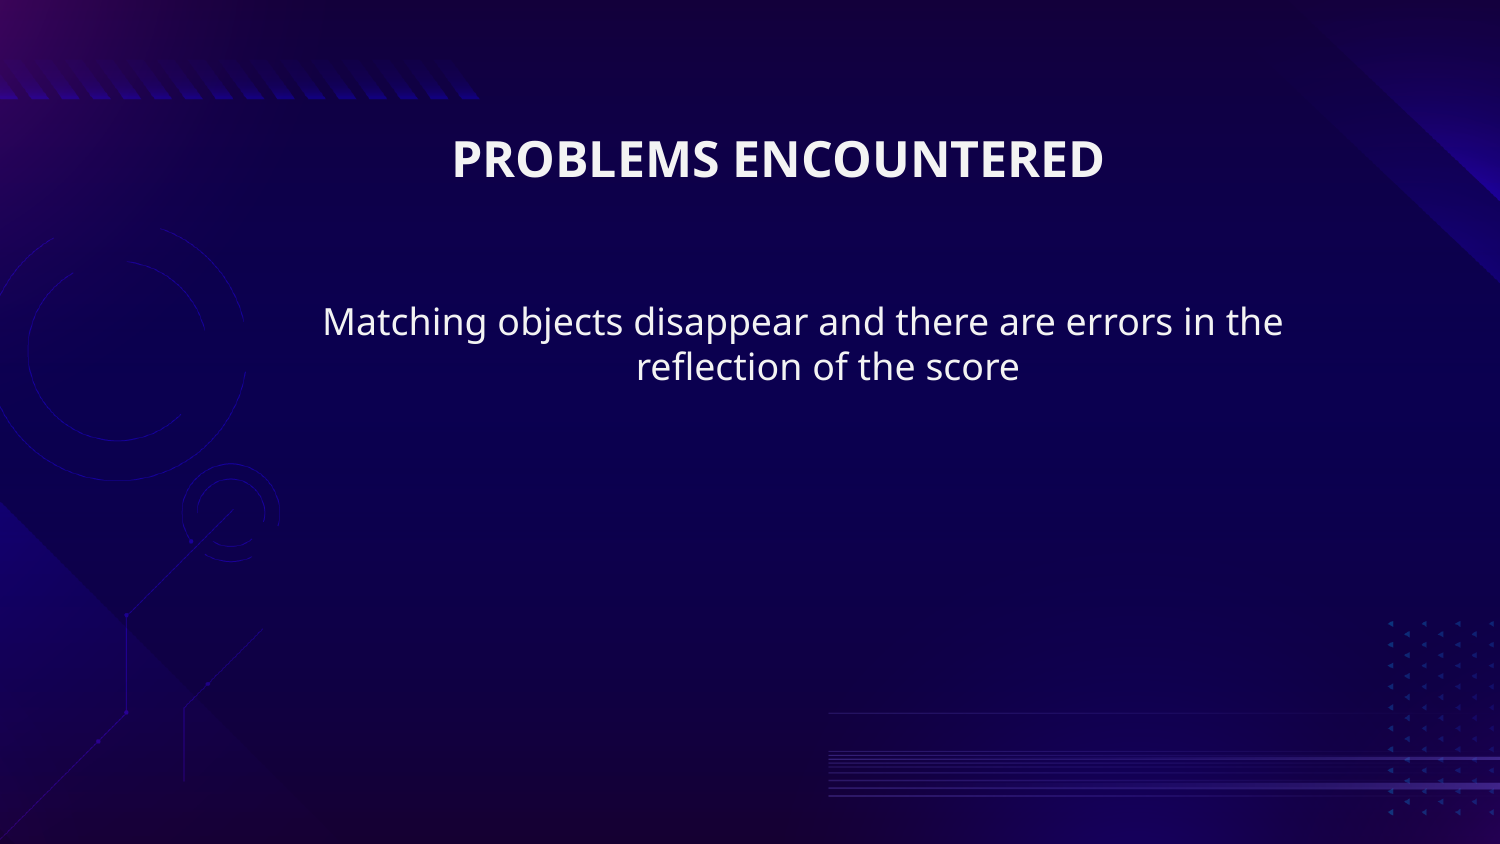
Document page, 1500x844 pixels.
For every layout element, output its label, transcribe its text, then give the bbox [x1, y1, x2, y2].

subtitle Matching objects disappear and there are errors in the reflection of the score [236, 282, 1345, 642]
title PROBLEMS ENCOUNTERED [236, 33, 1321, 203]
picture [0, 0, 1500, 844]
